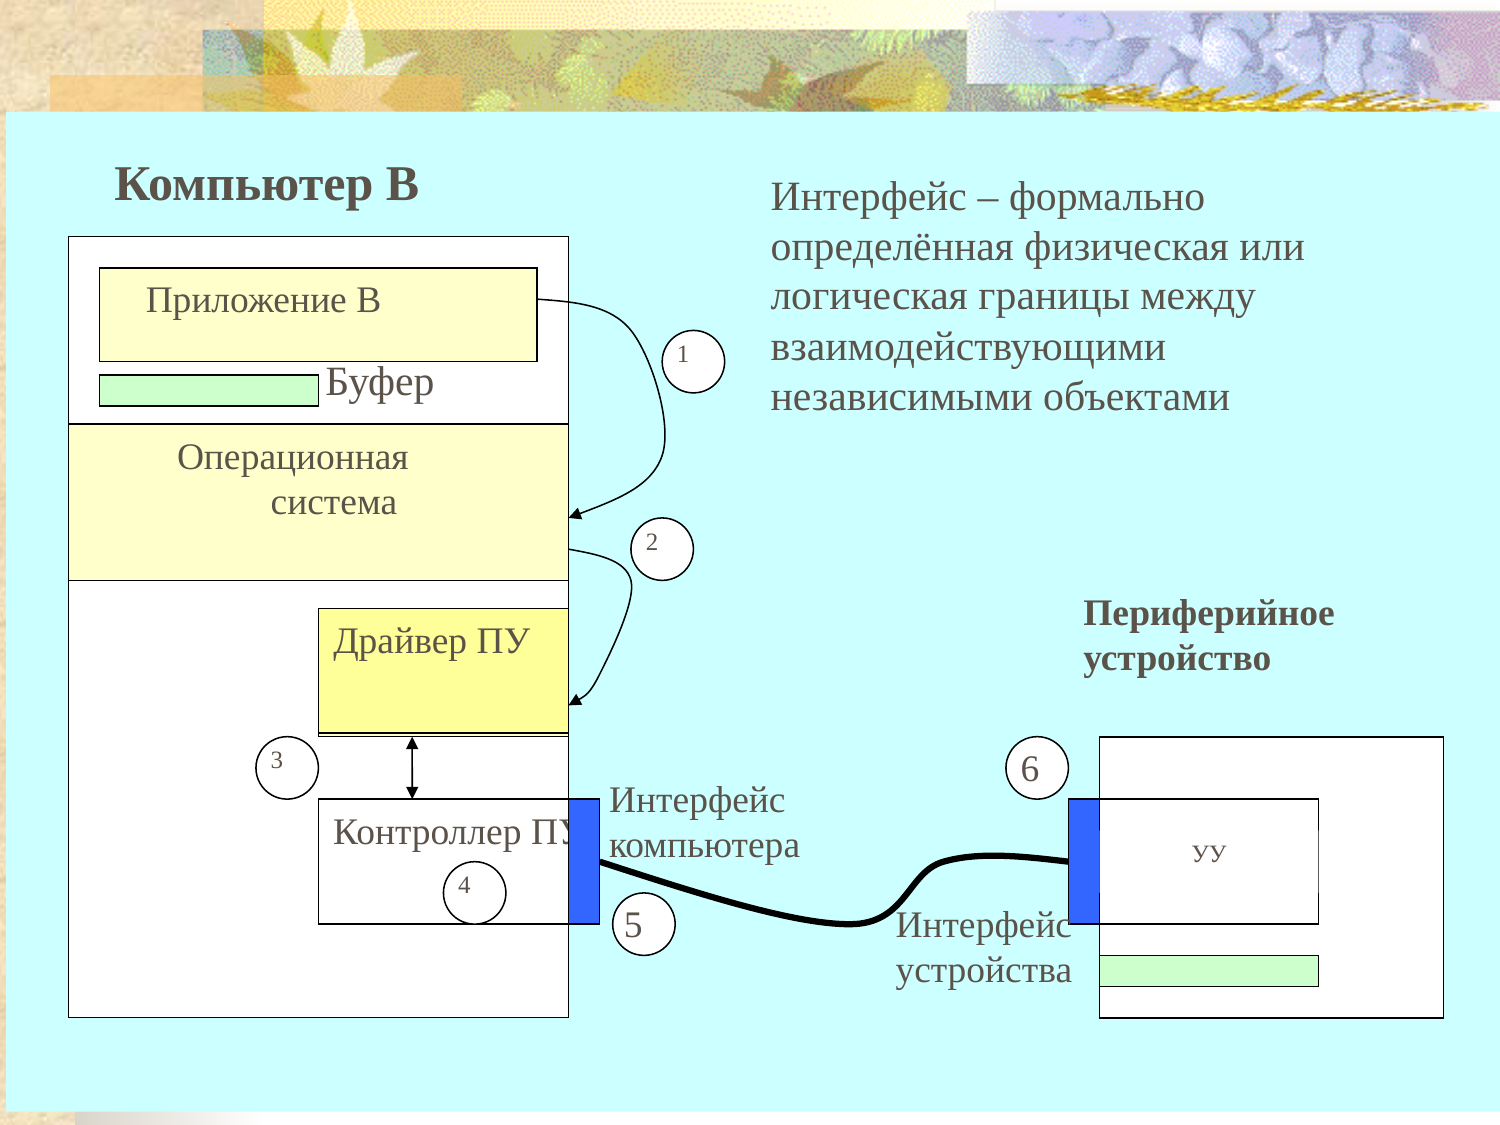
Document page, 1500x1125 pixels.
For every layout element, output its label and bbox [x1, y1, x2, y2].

text_box [5, 111, 1500, 1112]
picture [0, 0, 1500, 1125]
